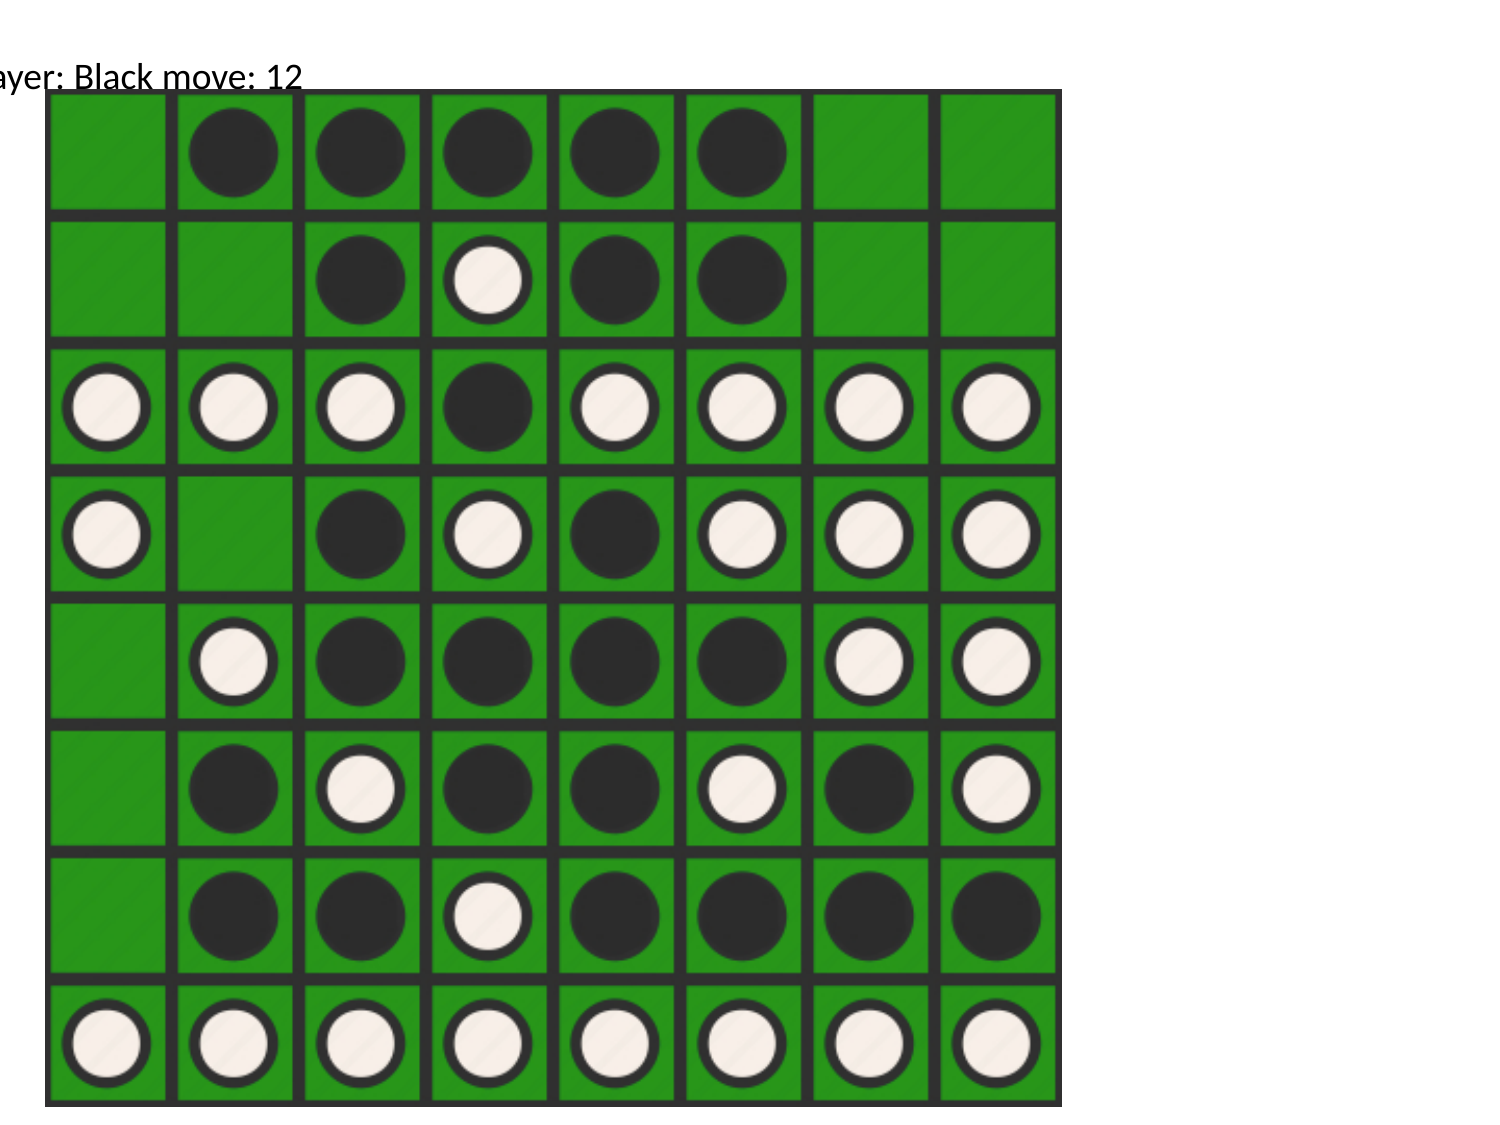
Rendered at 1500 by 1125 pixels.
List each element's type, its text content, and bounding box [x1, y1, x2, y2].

picture [44, 89, 1062, 1107]
text_box turn: 49 player: Black move: 12 [0, 44, 319, 105]
